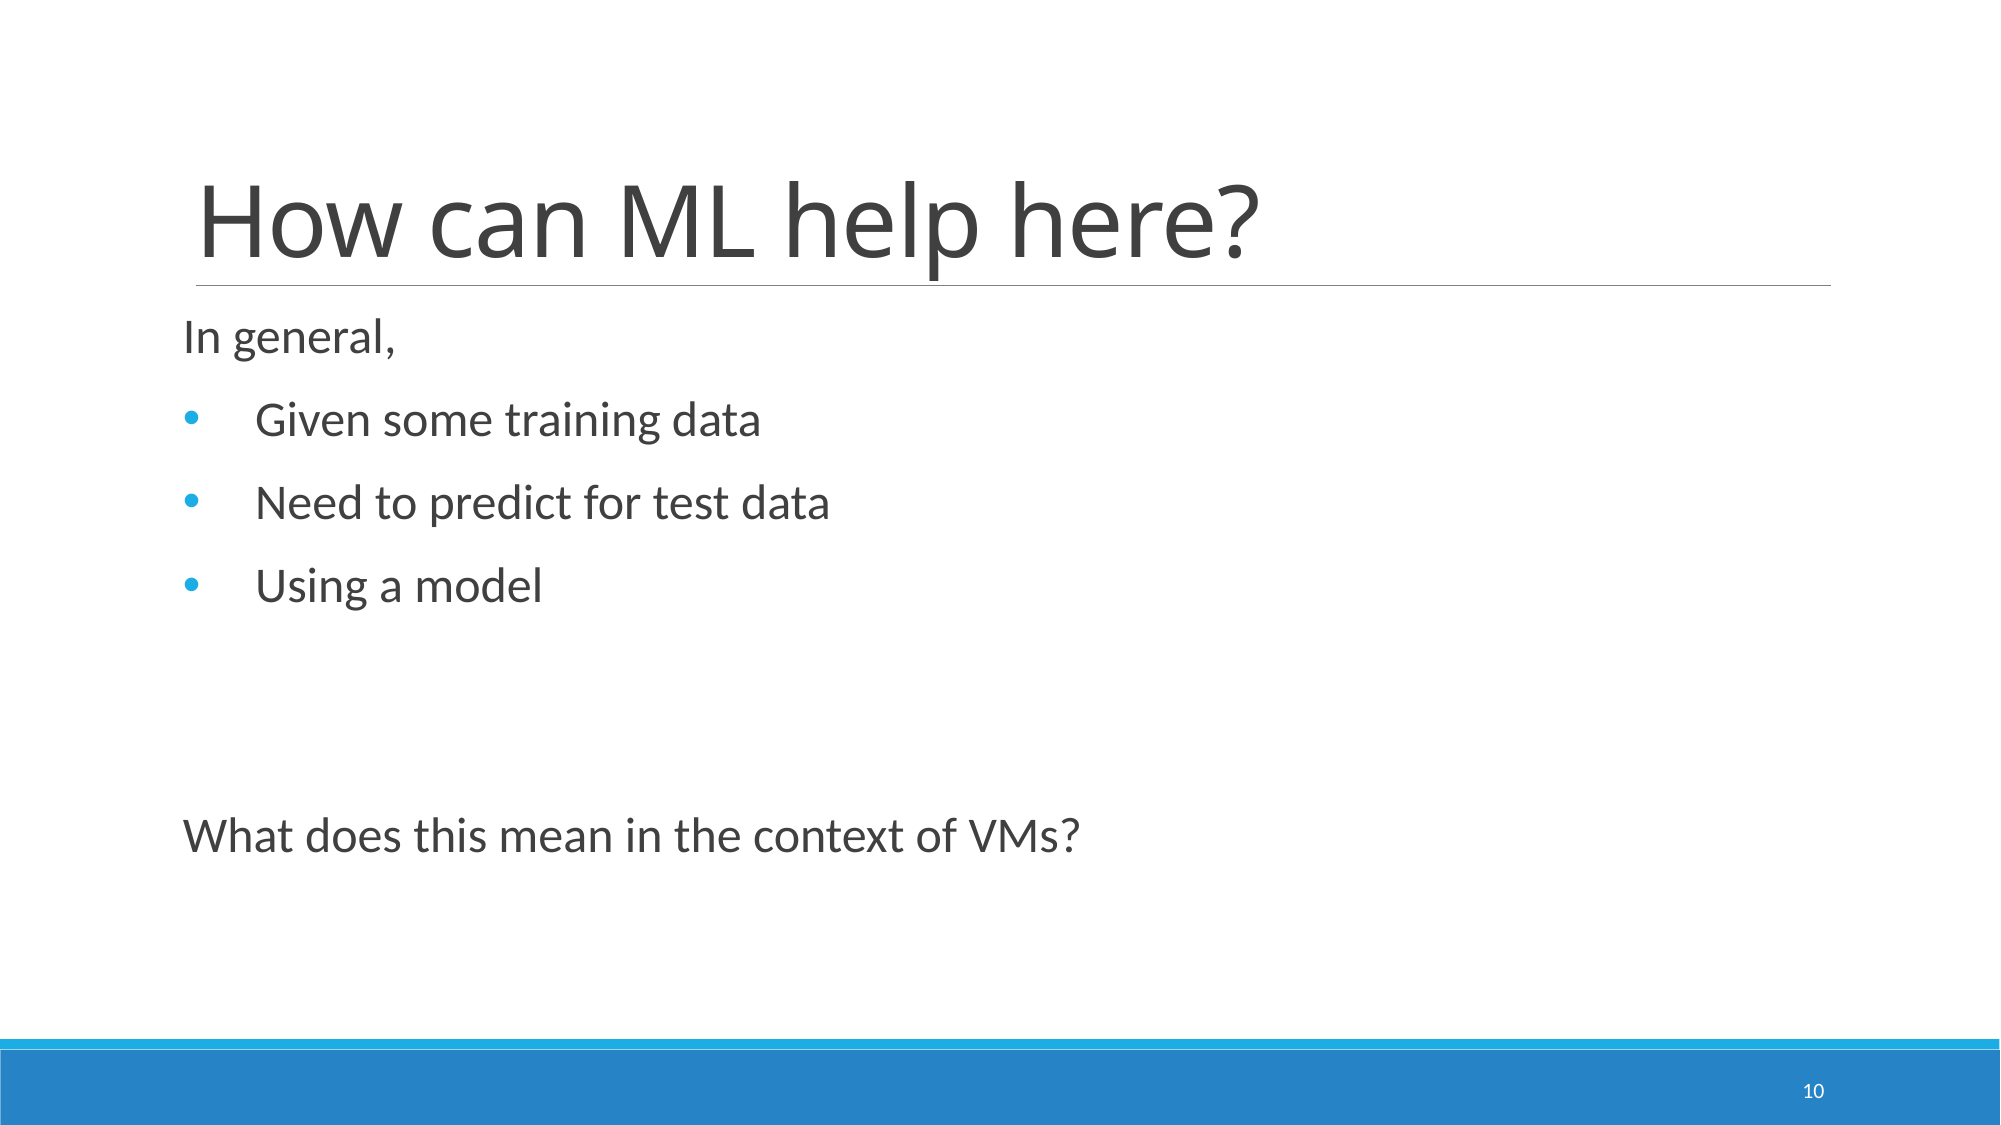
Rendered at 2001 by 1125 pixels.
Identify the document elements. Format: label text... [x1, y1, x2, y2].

slide_number 10 [1624, 1059, 1840, 1120]
title How can ML help here? [180, 47, 1830, 285]
list In general, Given some training data Need to predict for test data Using a model What does this mean in the context of VMs? [180, 302, 1830, 963]
